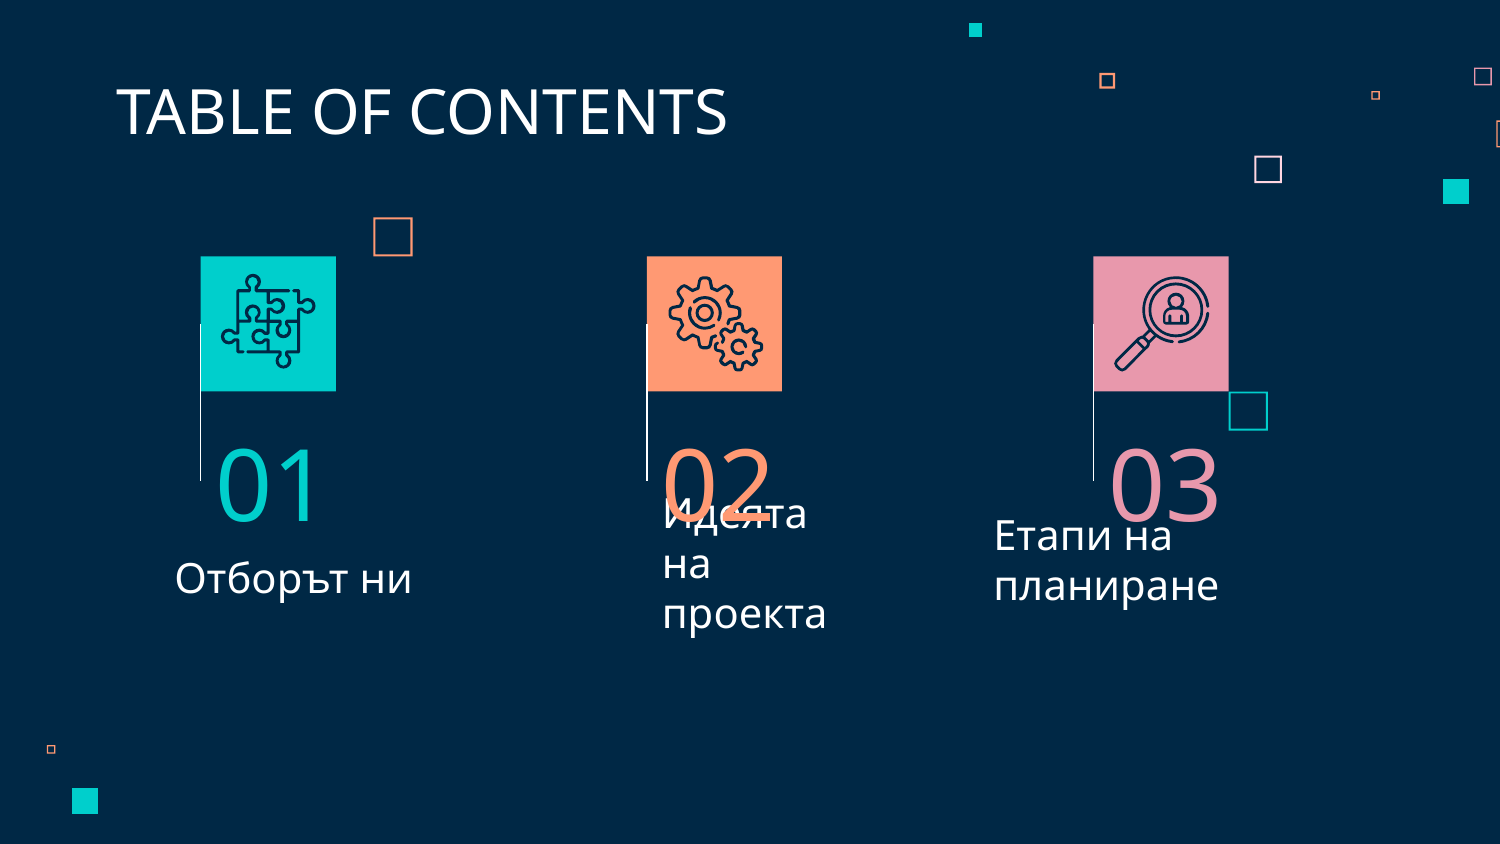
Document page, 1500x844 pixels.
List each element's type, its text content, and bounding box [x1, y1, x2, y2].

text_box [668, 276, 764, 372]
text_box [646, 256, 782, 392]
text_box [1093, 256, 1229, 392]
title Идеята на проекта [646, 557, 875, 652]
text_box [1113, 276, 1210, 372]
title 02 [646, 434, 935, 529]
title Отборът ни [159, 521, 513, 617]
title 03 [1093, 434, 1382, 529]
title 01 [200, 434, 489, 529]
text_box [200, 256, 336, 392]
text_box [1228, 391, 1268, 431]
text_box [373, 217, 413, 257]
title Етапи на планиране [978, 528, 1348, 624]
title TABLE OF CONTENTS [101, 67, 853, 163]
text_box [220, 273, 316, 369]
